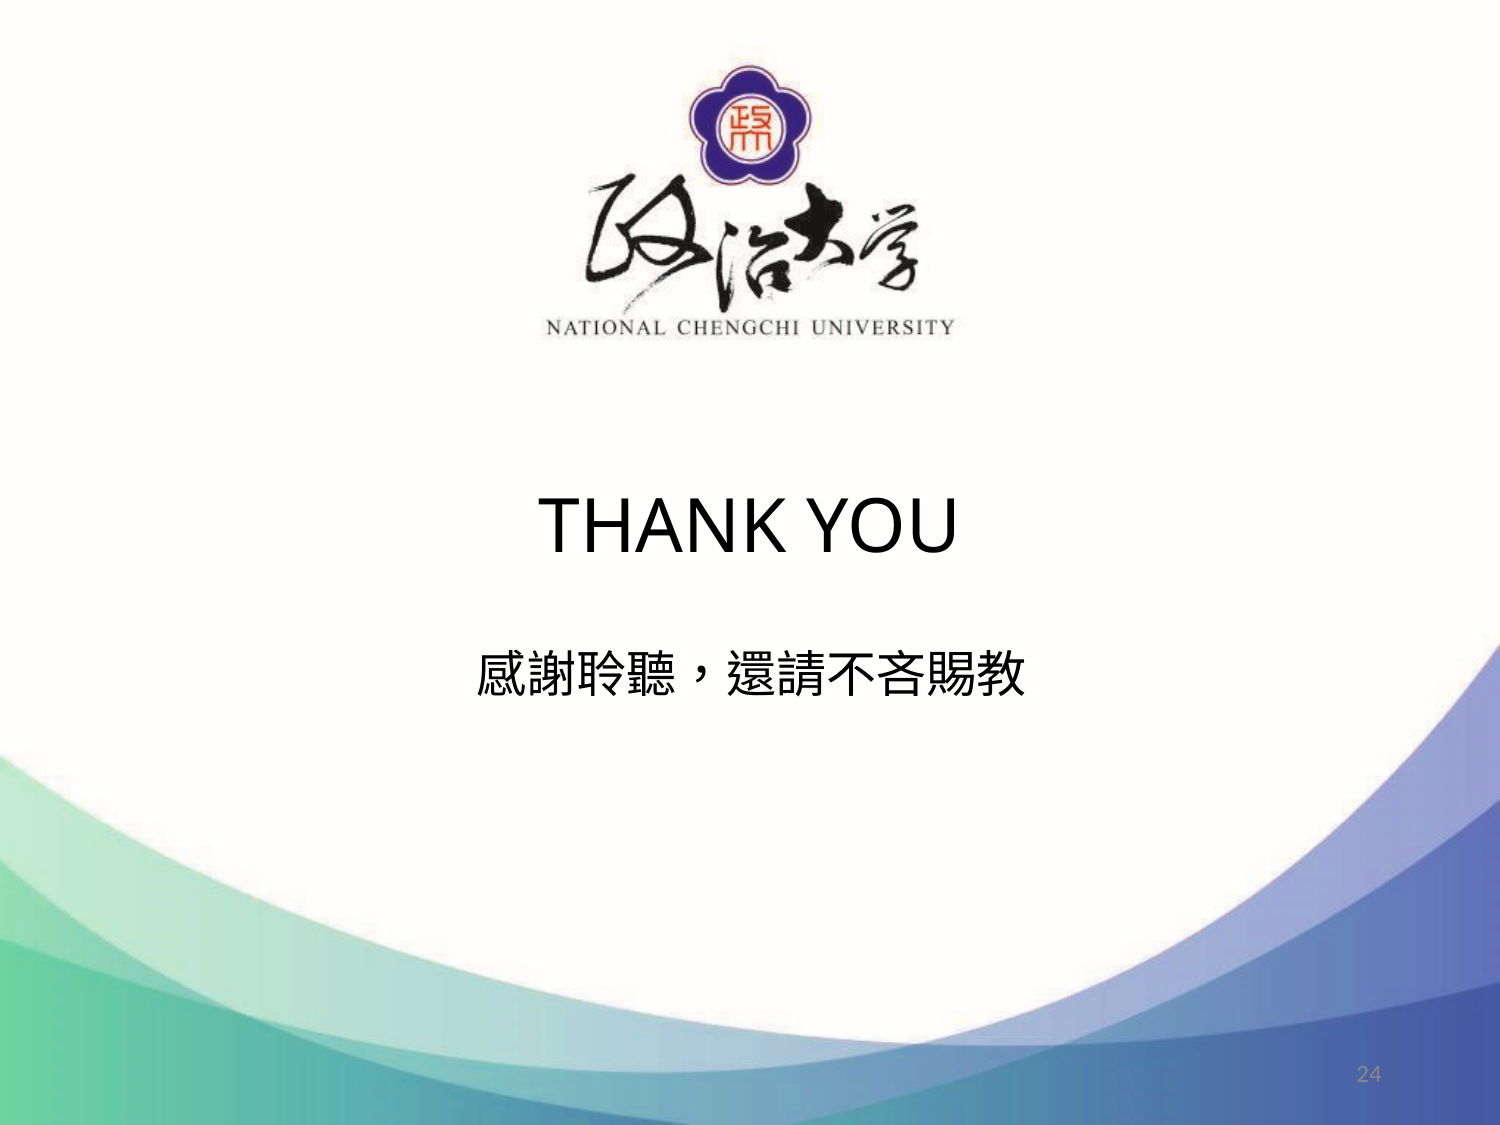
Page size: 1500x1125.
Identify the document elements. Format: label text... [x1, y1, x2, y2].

picture [0, 0, 1500, 1125]
title THANK YOU [24, 405, 1475, 577]
slide_number 24 [1059, 1042, 1397, 1103]
subtitle 感謝聆聽，還請不吝賜教 [201, 641, 1301, 786]
